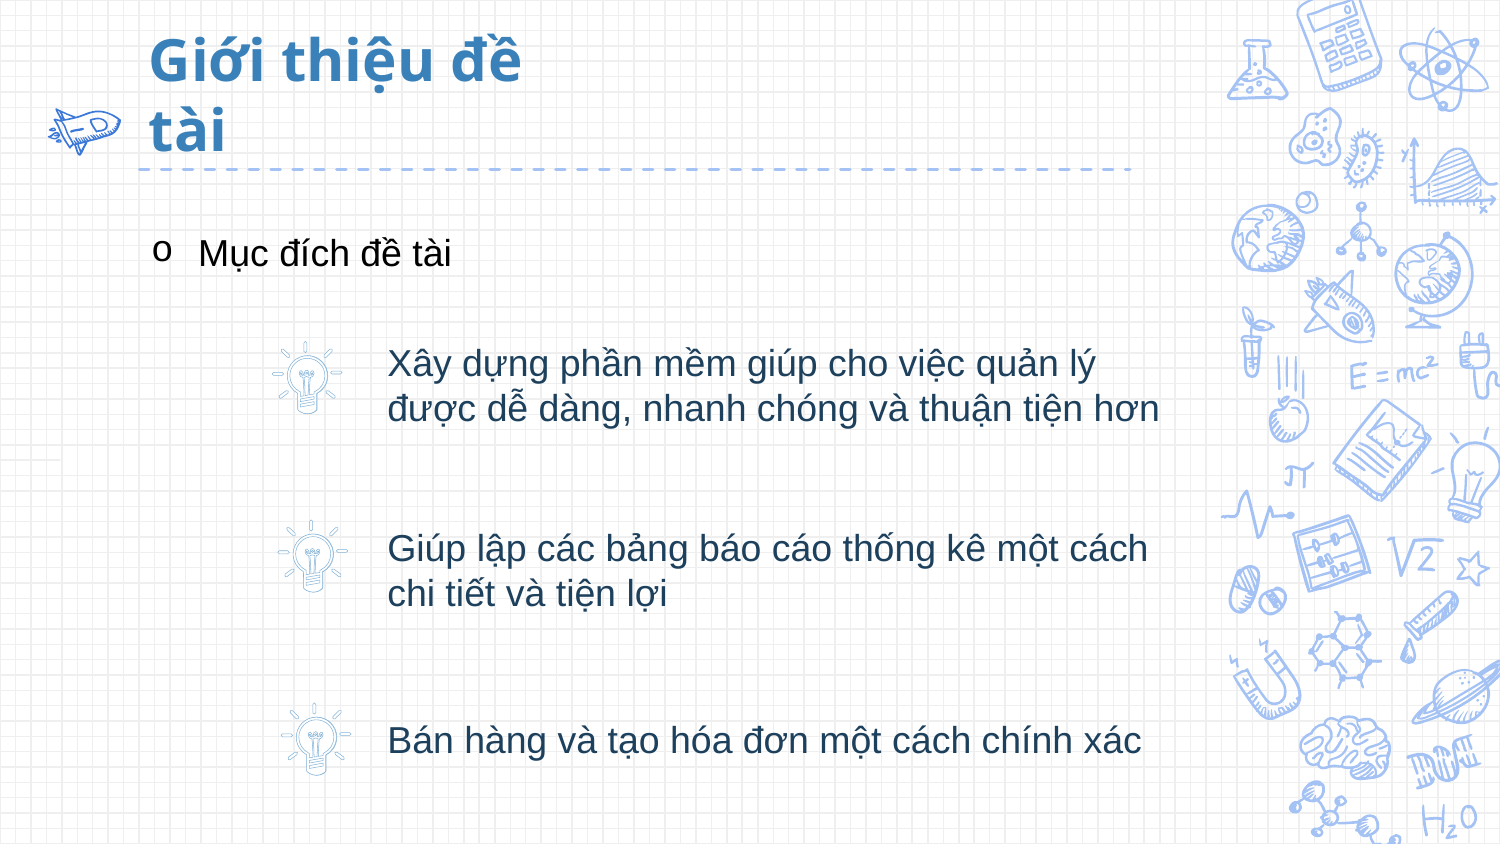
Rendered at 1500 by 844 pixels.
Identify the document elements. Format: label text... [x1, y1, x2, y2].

text_box Giúp lập các bảng báo cáo thống kê một cách chi tiết và tiện lợi [372, 516, 1205, 667]
text_box Bán hàng và tạo hóa đơn một cách chính xác [372, 708, 1205, 769]
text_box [271, 341, 343, 415]
title Giới thiệu đề tài [133, 112, 627, 249]
text_box Mục đích đề tài [136, 221, 555, 282]
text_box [277, 519, 349, 593]
text_box Xây dựng phần mềm giúp cho việc quản lý được dễ dàng, nhanh chóng và thuận tiện hơn [372, 331, 1205, 437]
text_box [47, 108, 121, 156]
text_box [280, 702, 352, 776]
